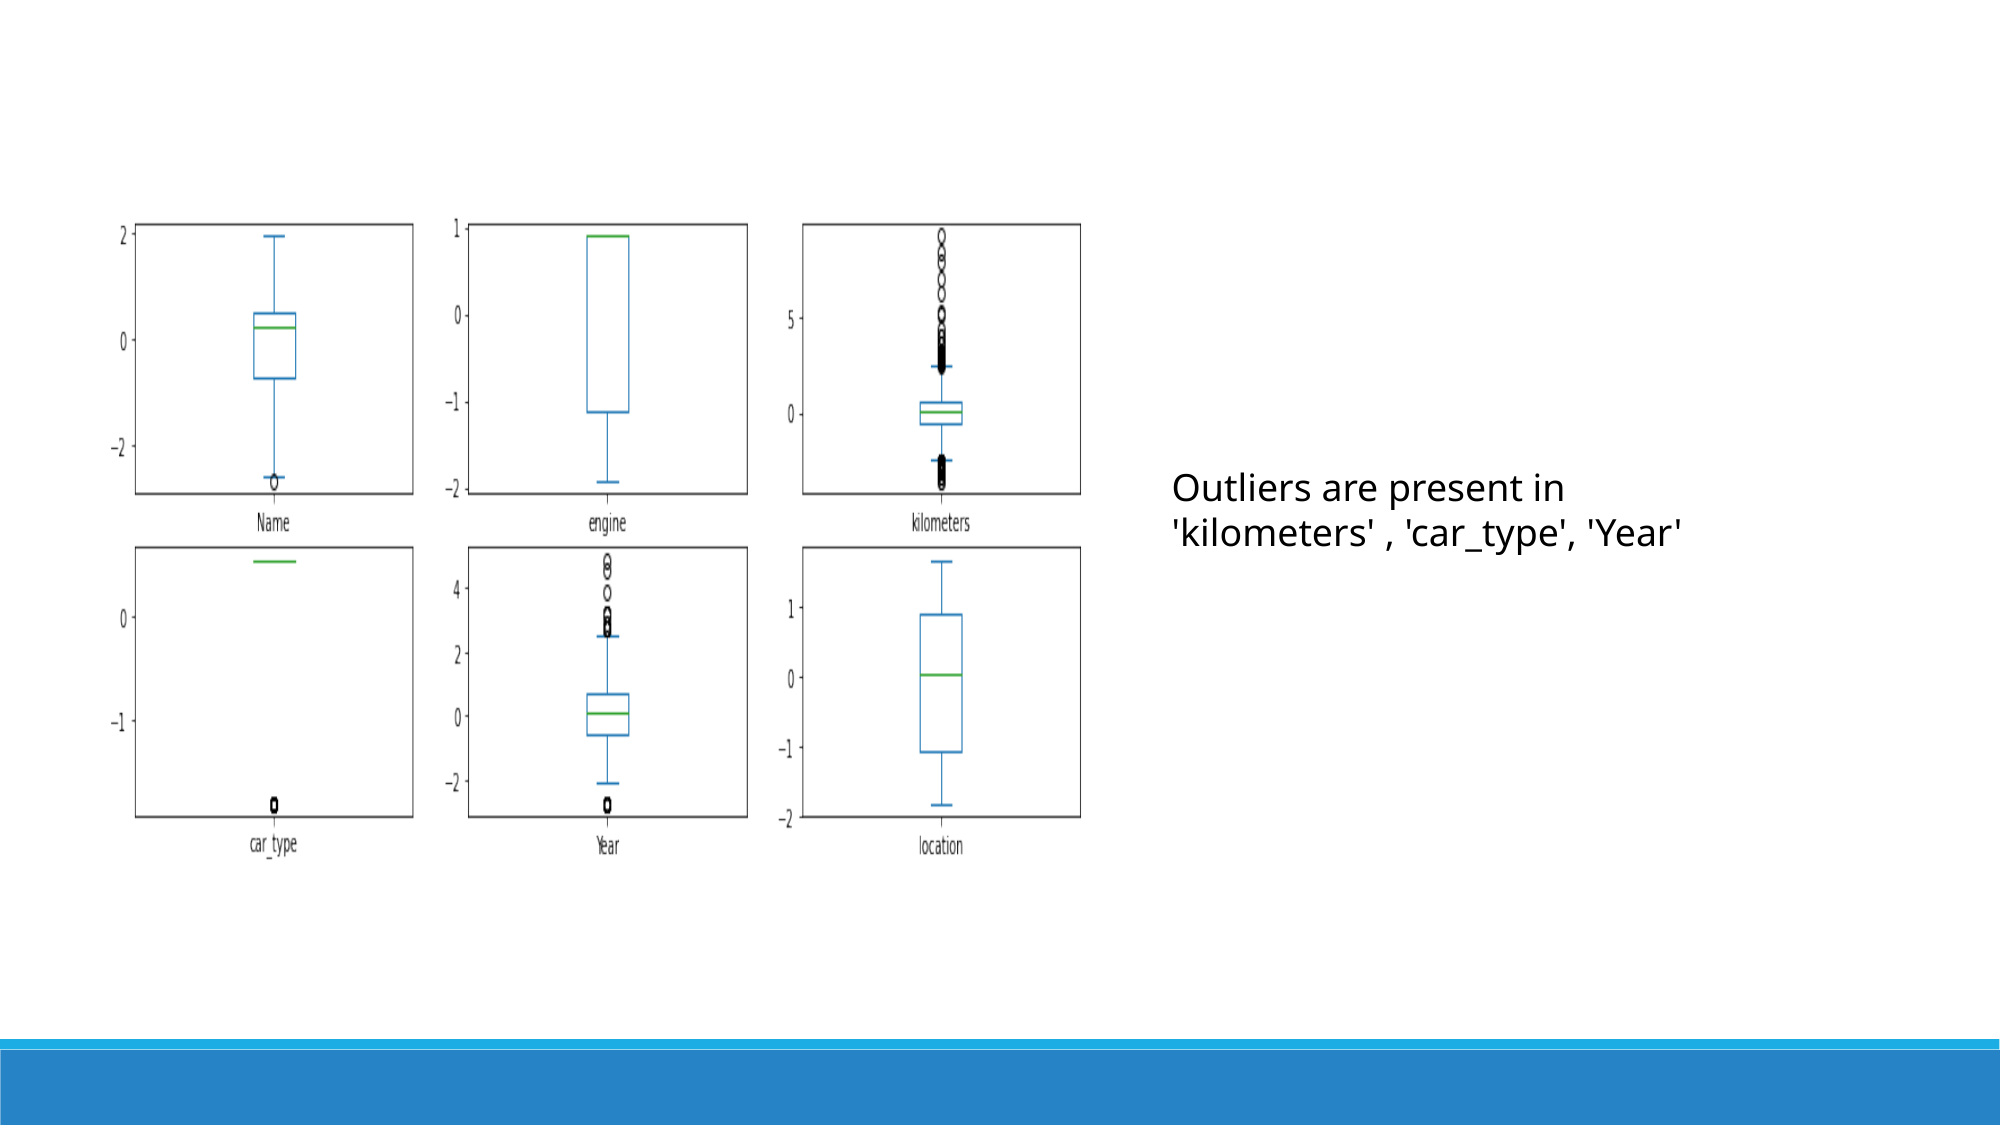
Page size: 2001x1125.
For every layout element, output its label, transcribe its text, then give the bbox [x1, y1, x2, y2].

picture [102, 201, 1089, 877]
text_box Outliers are present in 'kilometers' , 'car_type', 'Year' [1156, 456, 1793, 562]
